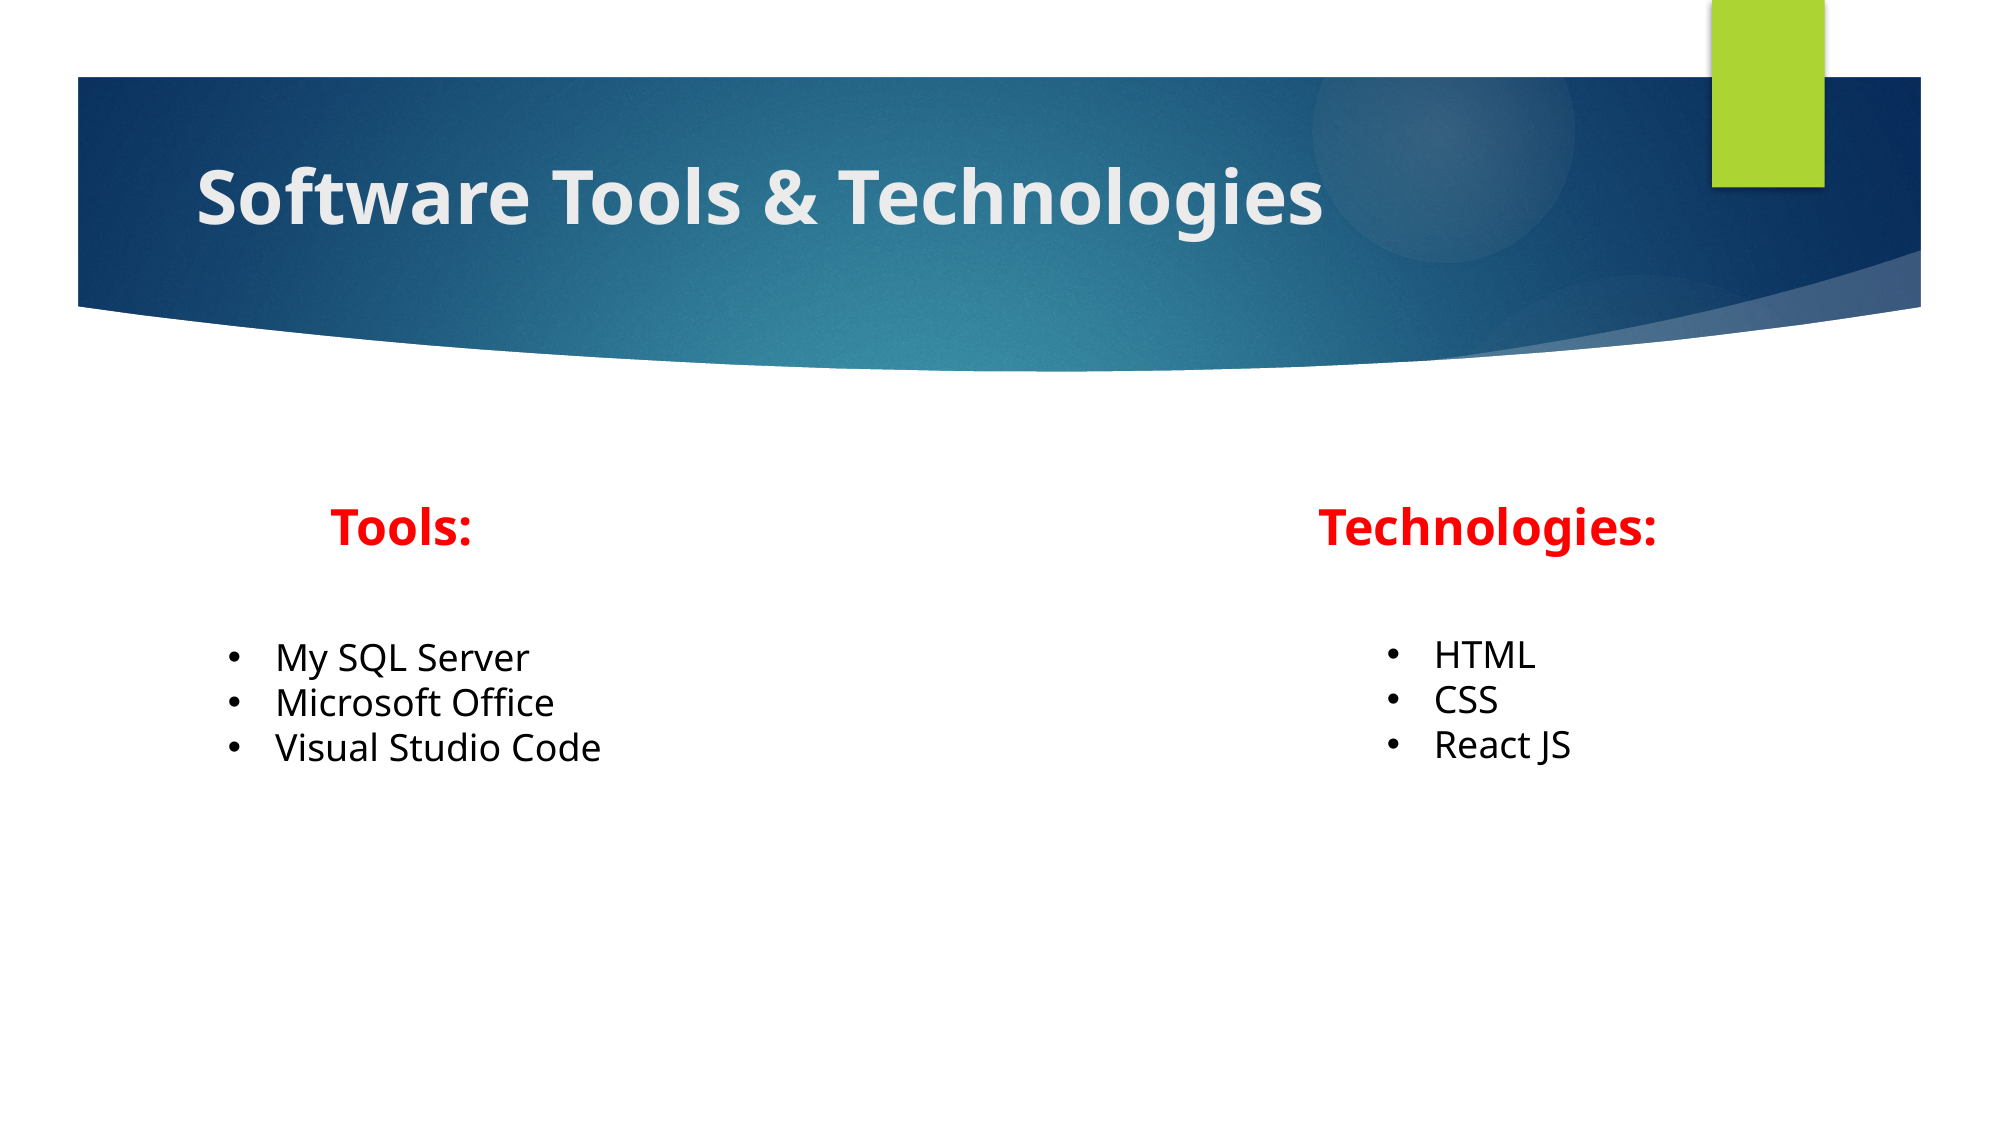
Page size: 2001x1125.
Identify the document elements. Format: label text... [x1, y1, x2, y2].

text_box Tools: [315, 487, 515, 563]
text_box My SQL Server Microsoft Office Visual Studio Code [213, 626, 618, 776]
text_box Technologies: [1304, 487, 1716, 563]
title Software Tools & Technologies [181, 136, 1619, 253]
text_box HTML CSS React JS [1372, 623, 1648, 774]
